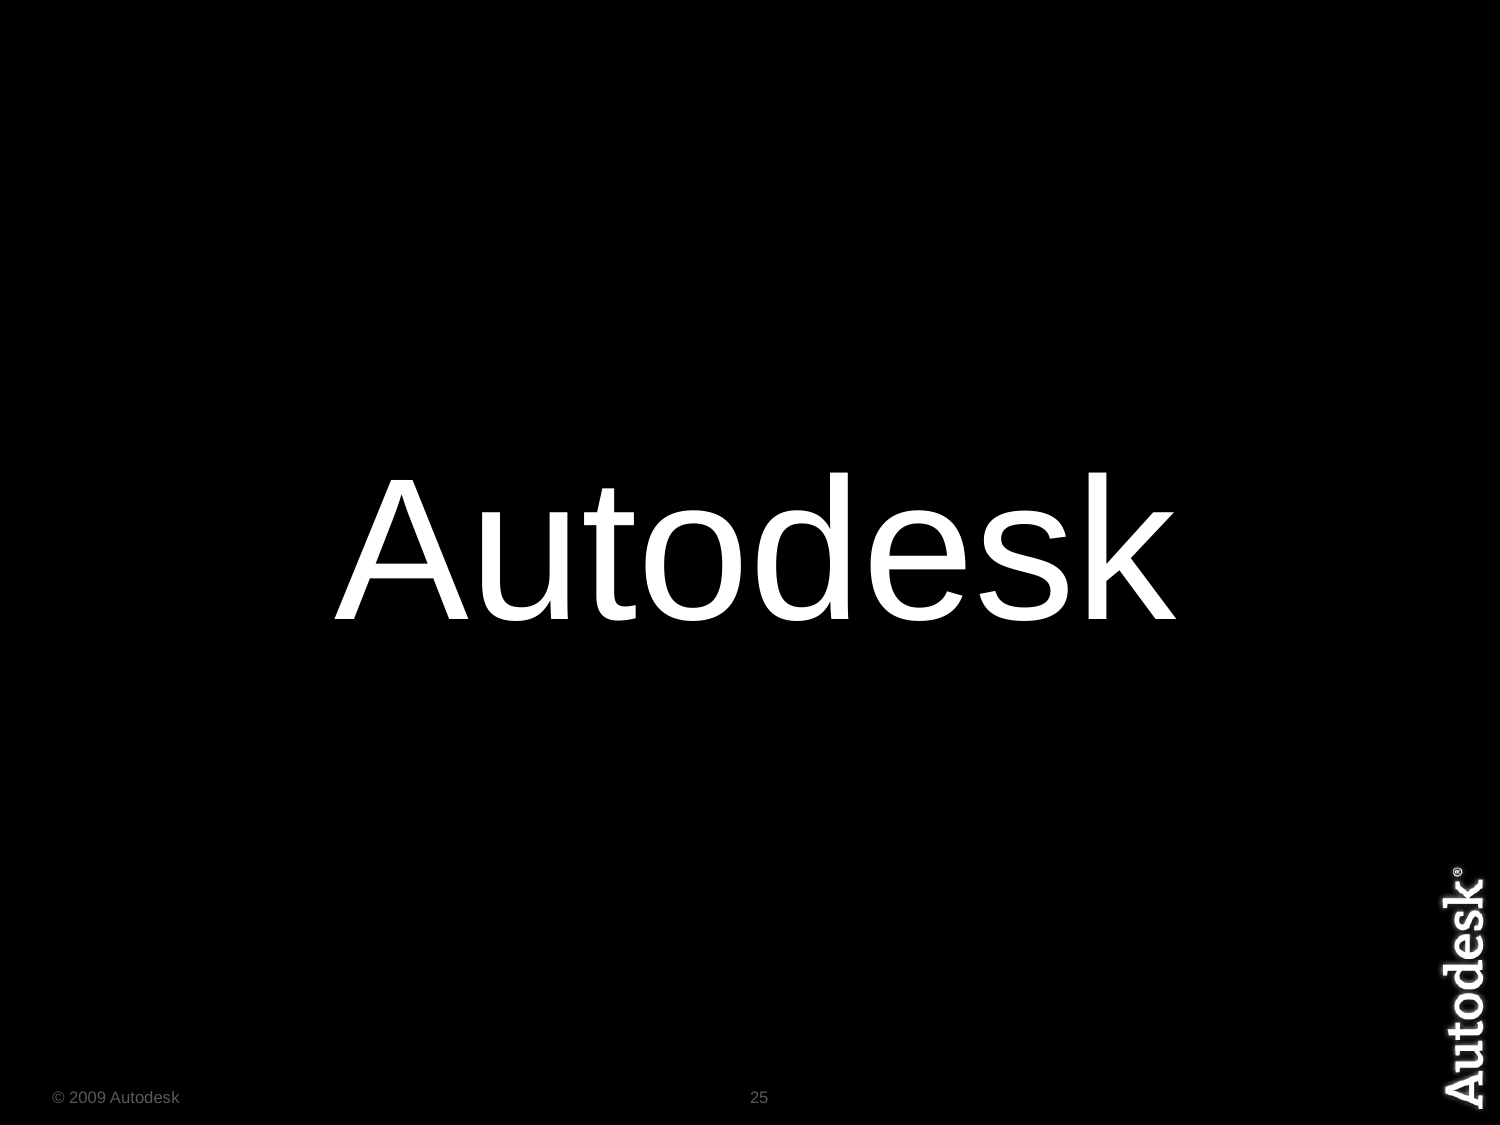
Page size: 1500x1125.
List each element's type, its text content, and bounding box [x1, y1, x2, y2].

picture [1402, 0, 1500, 1125]
text_box Autodesk [92, 468, 1419, 632]
